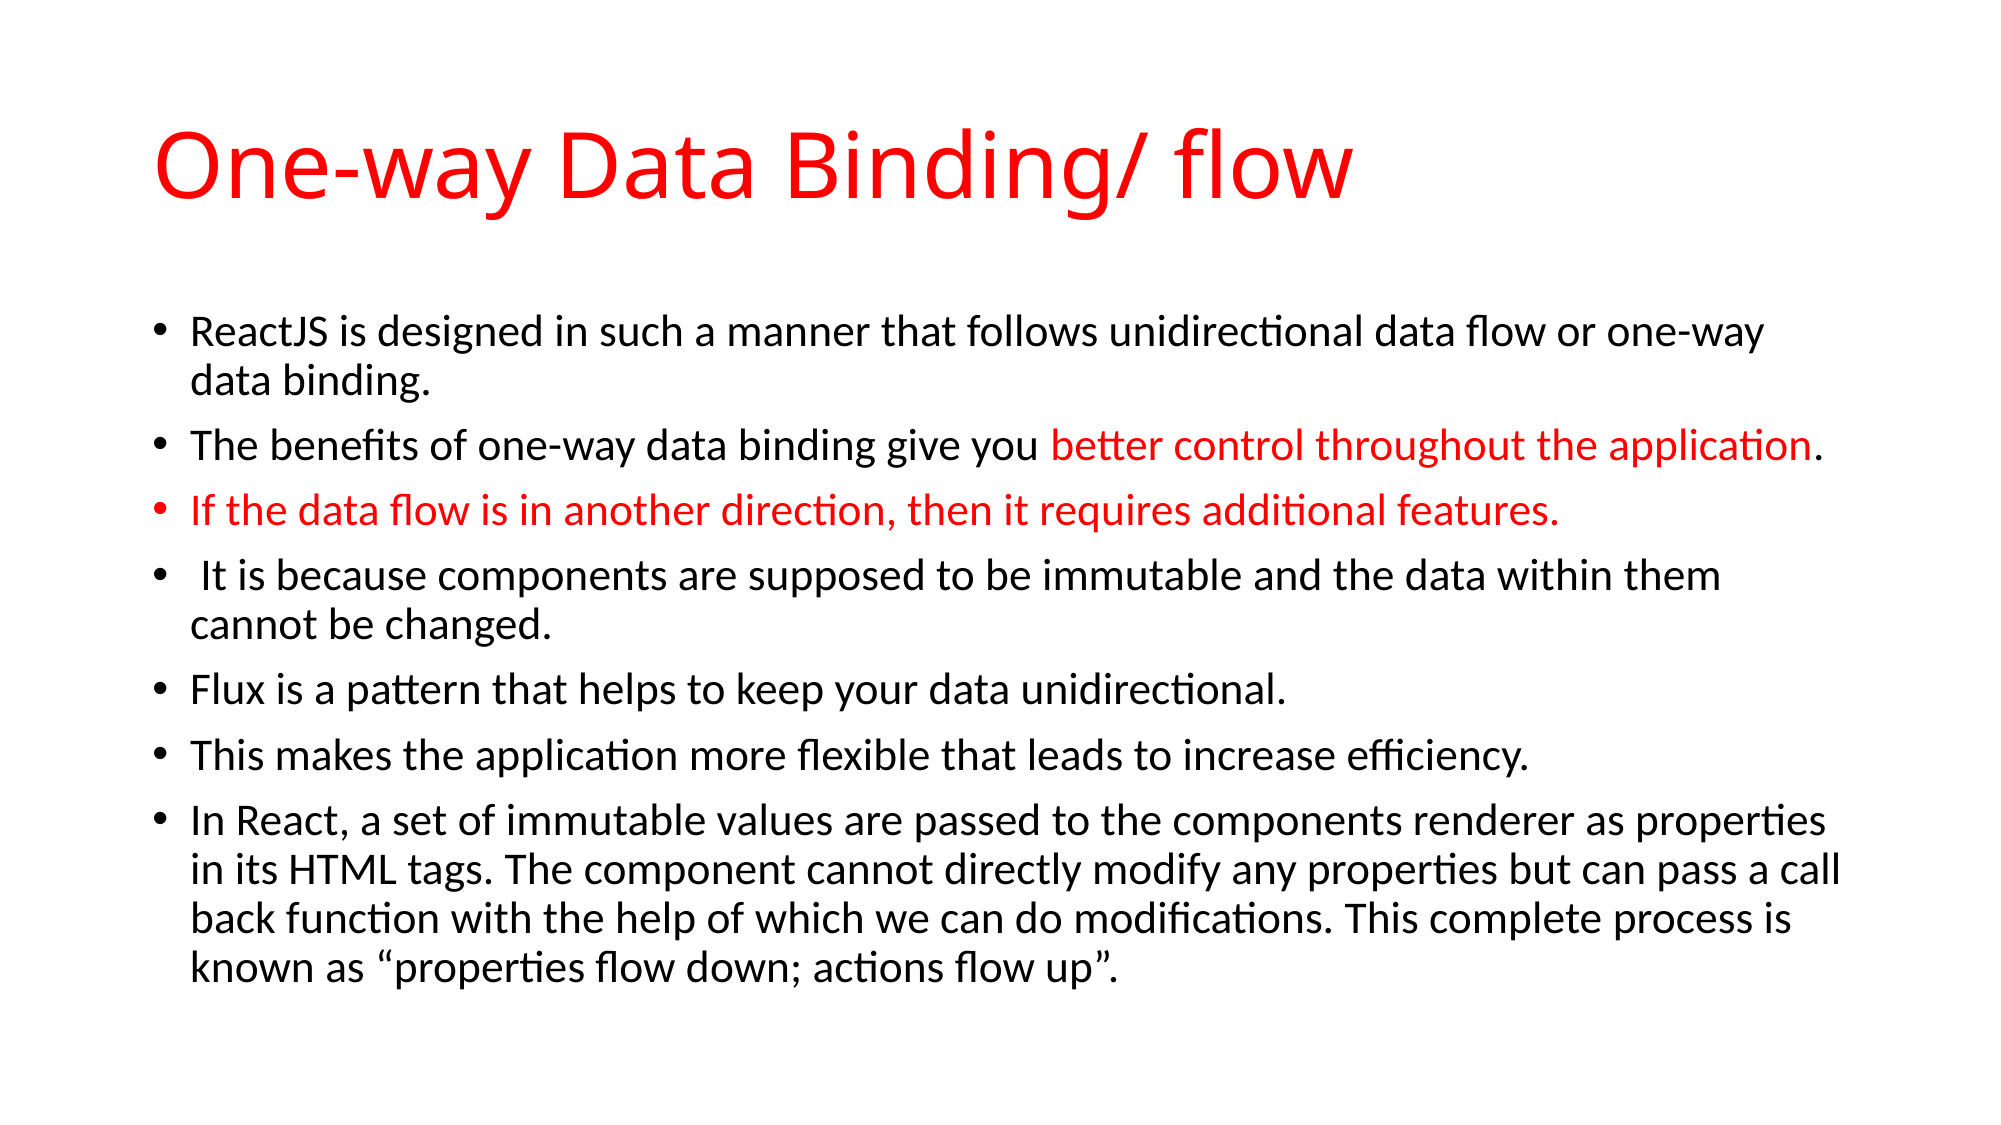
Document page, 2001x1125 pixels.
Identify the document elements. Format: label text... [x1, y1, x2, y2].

title One-way Data Binding/ flow [137, 59, 1926, 278]
list ReactJS is designed in such a manner that follows unidirectional data flow or one-way data binding. The benefits of one-way data binding give you better control throughout the application. If the data flow is in another direction, then it requires additional features. It is because components are supposed to be immutable and the data within them cannot be changed. Flux is a pattern that helps to keep your data unidirectional. This makes the application more flexible that leads to increase efficiency. In React, a set of immutable values are passed to the components renderer as properties in its HTML tags. The component cannot directly modify any properties but can pass a call back function with the help of which we can do modifications. This complete process is known as “properties flow down; actions flow up”. [137, 299, 1863, 1014]
